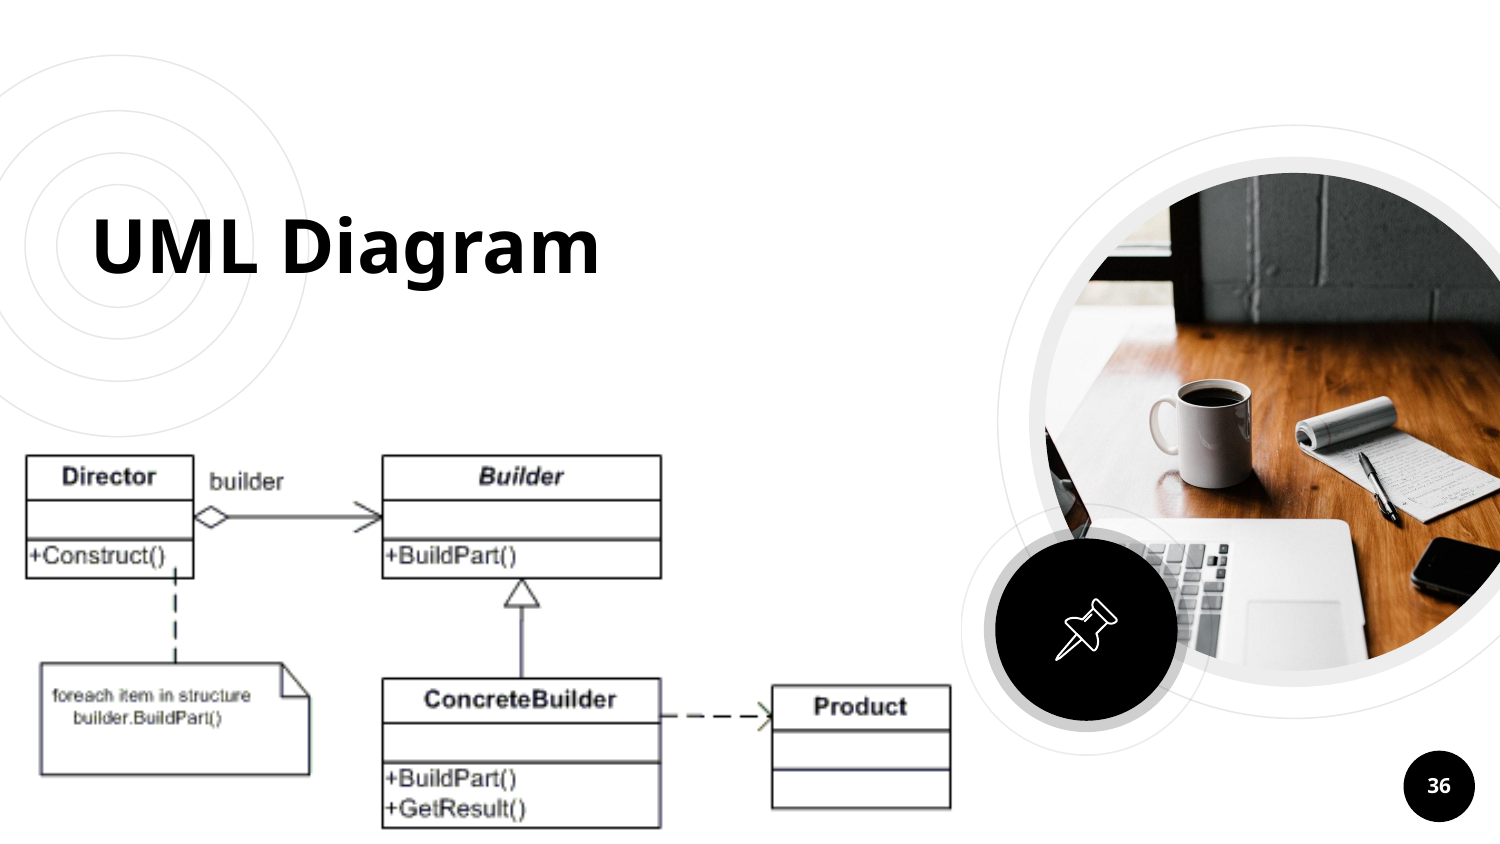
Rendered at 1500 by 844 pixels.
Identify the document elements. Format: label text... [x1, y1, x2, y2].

title UML Diagram [75, 191, 932, 304]
slide_number ‹#› [1403, 750, 1475, 823]
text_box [1055, 599, 1117, 661]
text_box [966, 503, 1213, 757]
picture [17, 444, 961, 843]
picture [1045, 172, 1500, 671]
